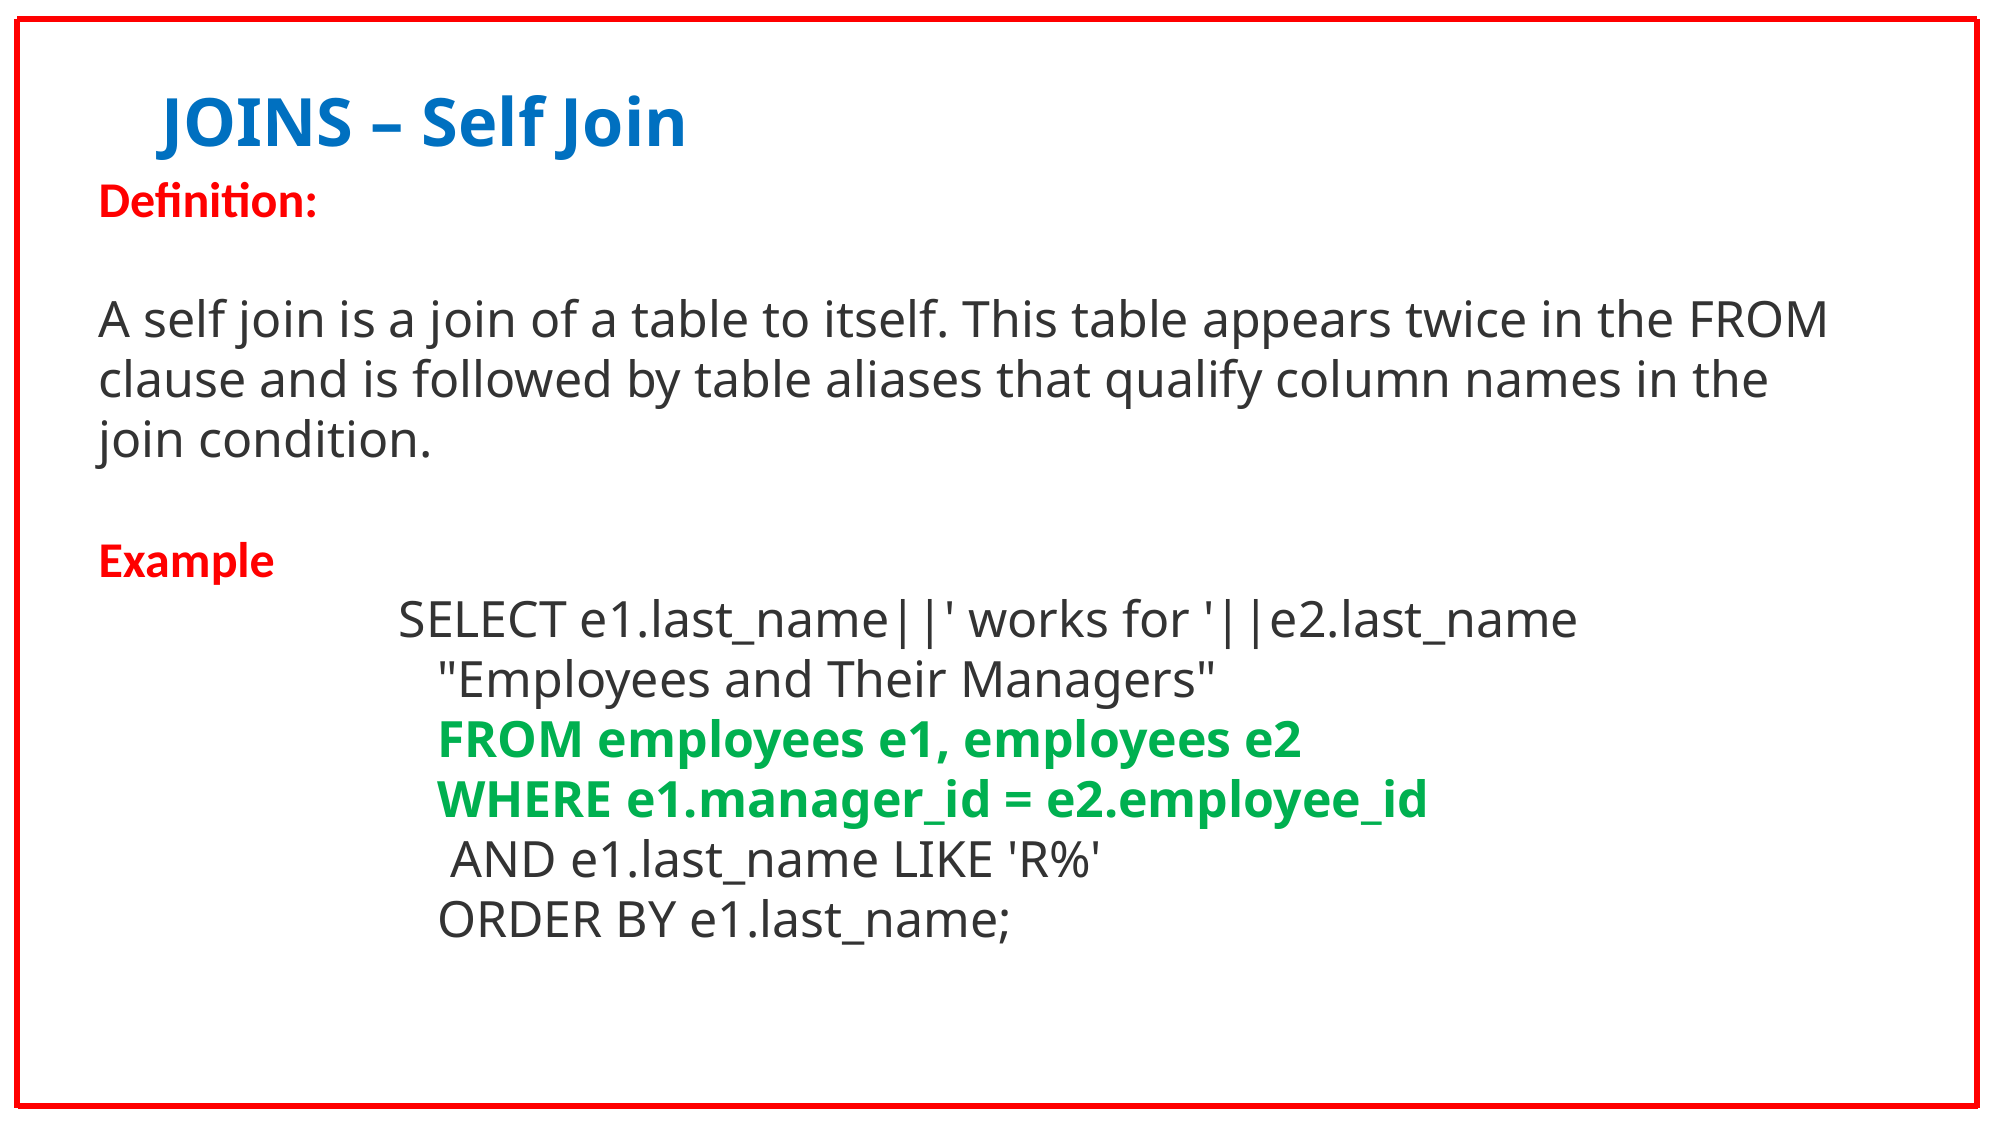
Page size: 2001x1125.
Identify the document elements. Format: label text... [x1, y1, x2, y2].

text_box Definition: A self join is a join of a table to itself. This table appears twice in the FROM clause and is followed by table aliases that qualify column names in the join condition. Example SELECT e1.last_name||' works for '||e2.last_name "Employees and Their Managers" FROM employees e1, employees e2 WHERE e1.manager_id = e2.employee_id AND e1.last_name LIKE 'R%' ORDER BY e1.last_name; [83, 167, 1868, 958]
text_box JOINS – Self Join [146, 72, 704, 167]
